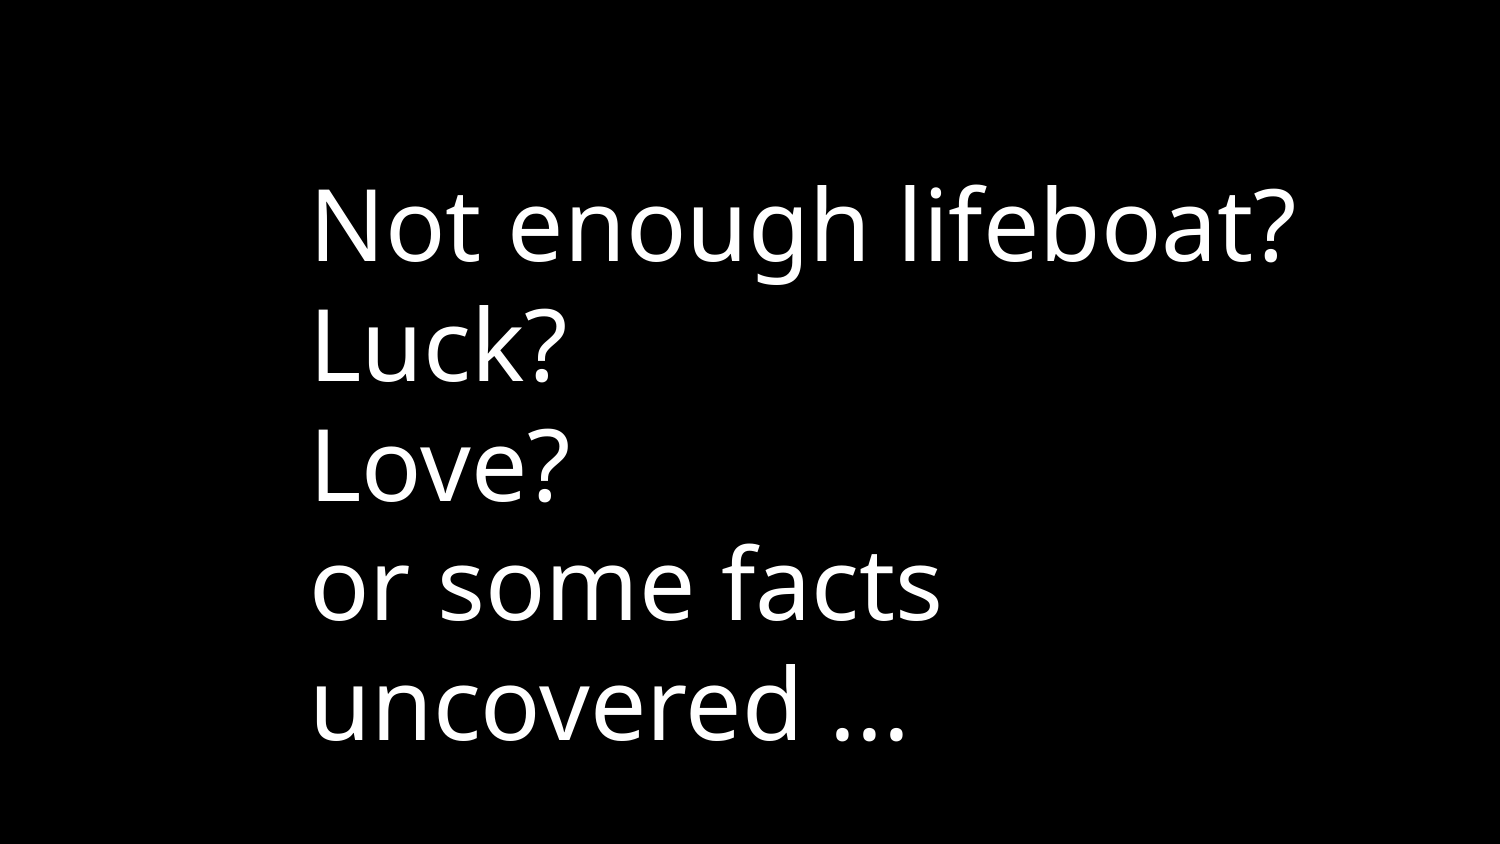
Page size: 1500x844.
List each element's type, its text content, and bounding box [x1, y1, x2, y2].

text_box Not enough lifeboat? Luck? Love? or some facts uncovered ... [294, 146, 1340, 730]
